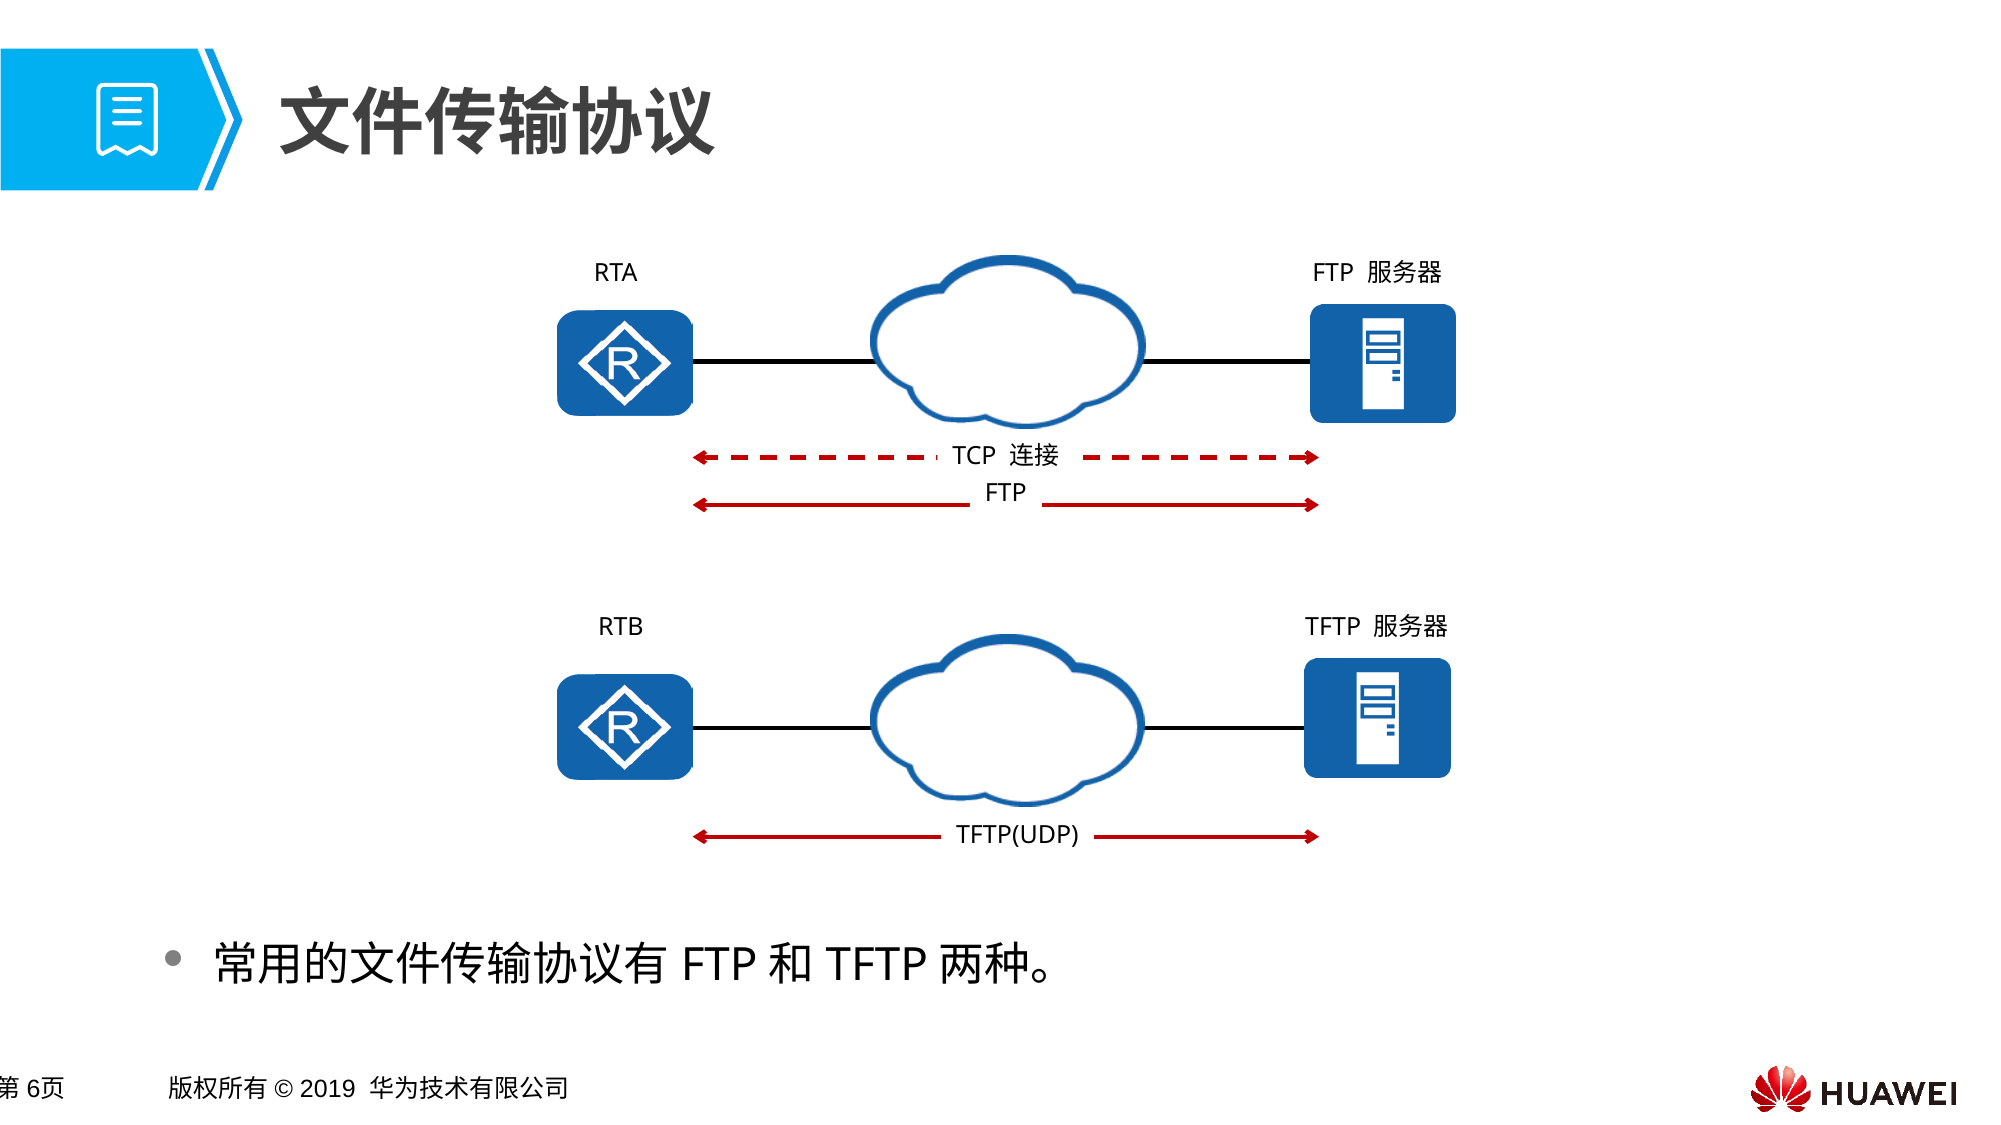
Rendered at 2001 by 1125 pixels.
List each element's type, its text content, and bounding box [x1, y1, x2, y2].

picture [557, 309, 693, 416]
picture [557, 674, 693, 781]
picture [1751, 1066, 1956, 1112]
picture [1310, 303, 1456, 424]
title 文件传输协议 [261, 67, 1875, 173]
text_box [582, 602, 1466, 857]
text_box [576, 248, 1458, 516]
picture [1304, 658, 1451, 778]
picture [870, 255, 1146, 429]
picture [869, 634, 1146, 808]
list 常用的文件传输协议有FTP和TFTP两种。 [149, 202, 1883, 971]
